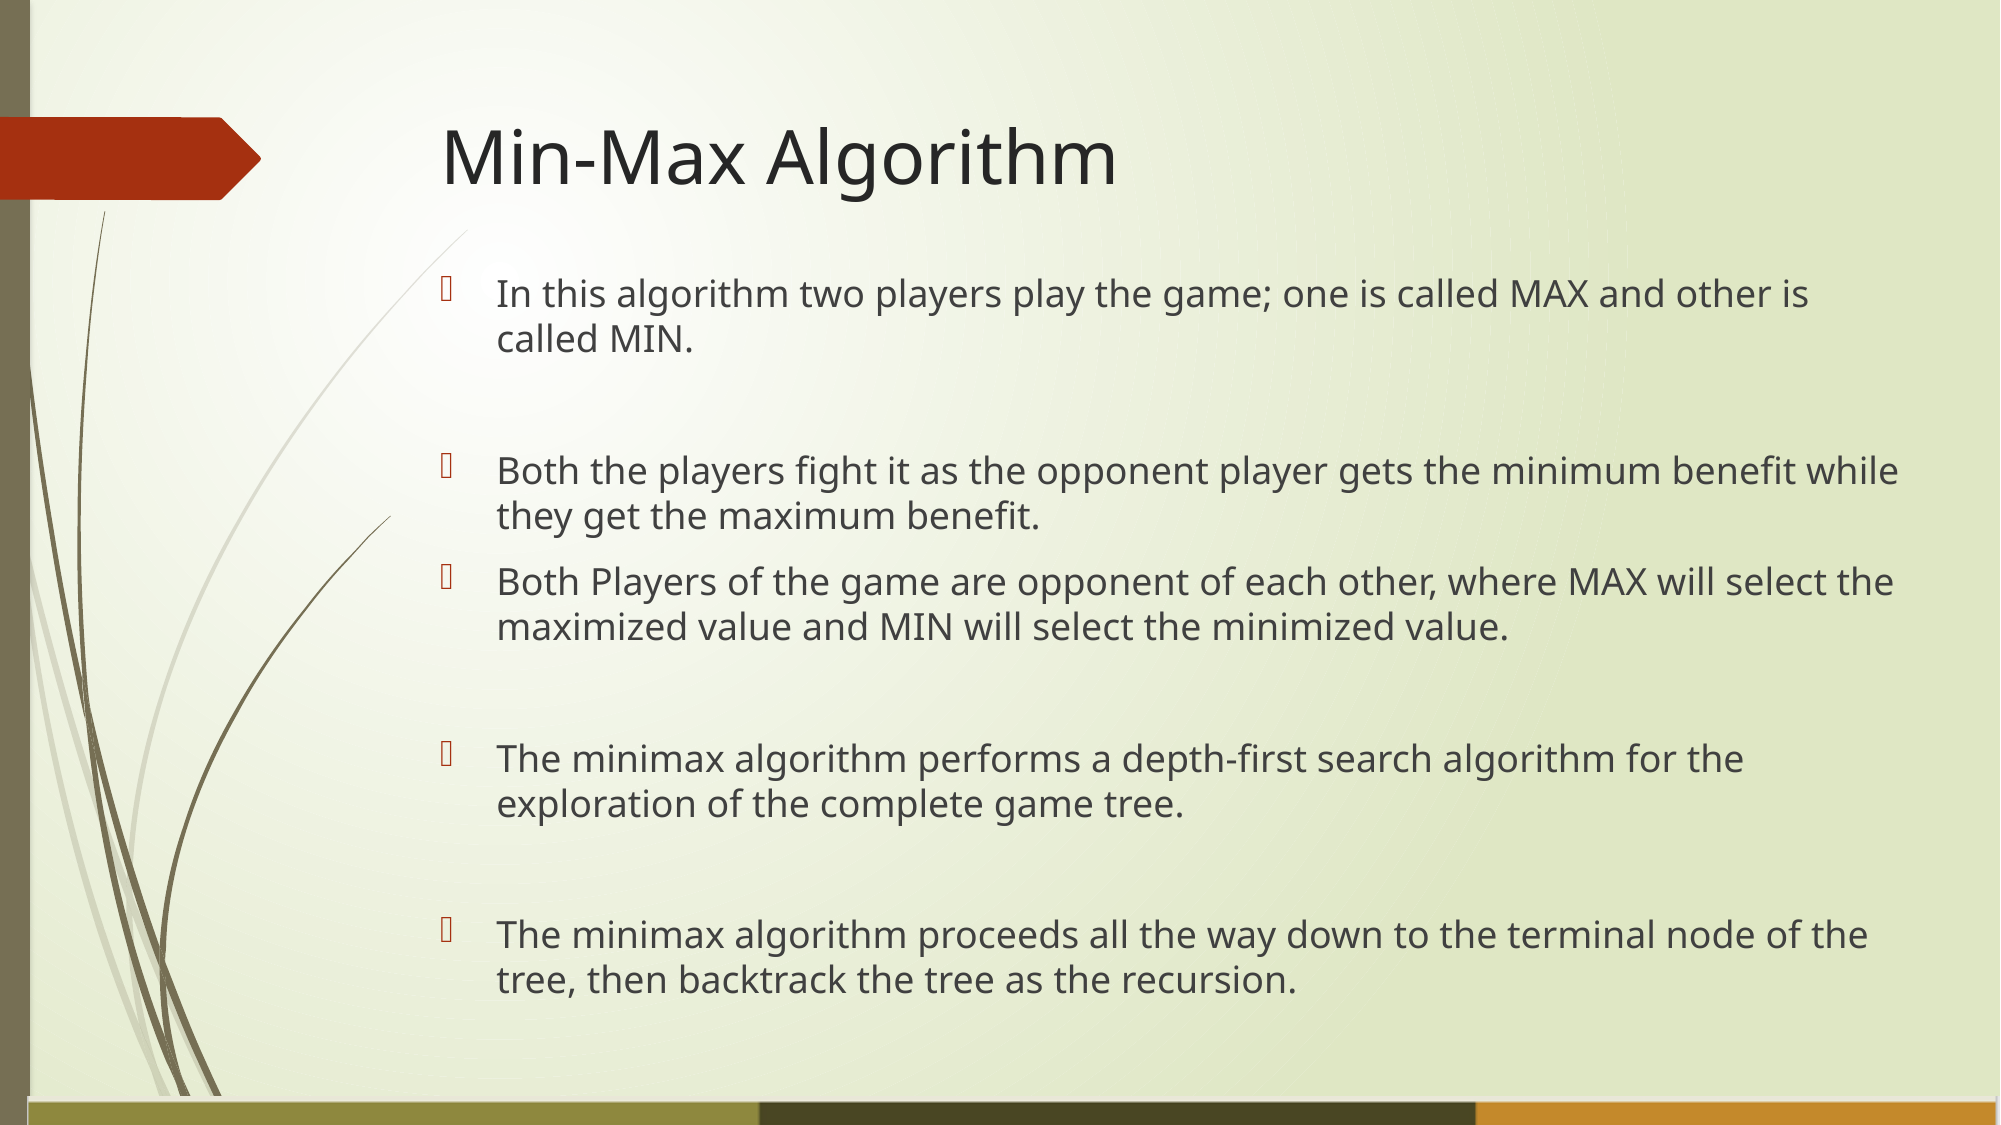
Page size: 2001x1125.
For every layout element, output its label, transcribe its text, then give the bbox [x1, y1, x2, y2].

picture [27, 1096, 2000, 1125]
title Min-Max Algorithm [425, 102, 1888, 263]
list In this algorithm two players play the game; one is called MAX and other is called MIN. Both the players fight it as the opponent player gets the minimum benefit while they get the maximum benefit. Both Players of the game are opponent of each other, where MAX will select the maximized value and MIN will select the minimized value. The minimax algorithm performs a depth-first search algorithm for the exploration of the complete game tree. The minimax algorithm proceeds all the way down to the terminal node of the tree, then backtrack the tree as the recursion. [425, 263, 1916, 1079]
